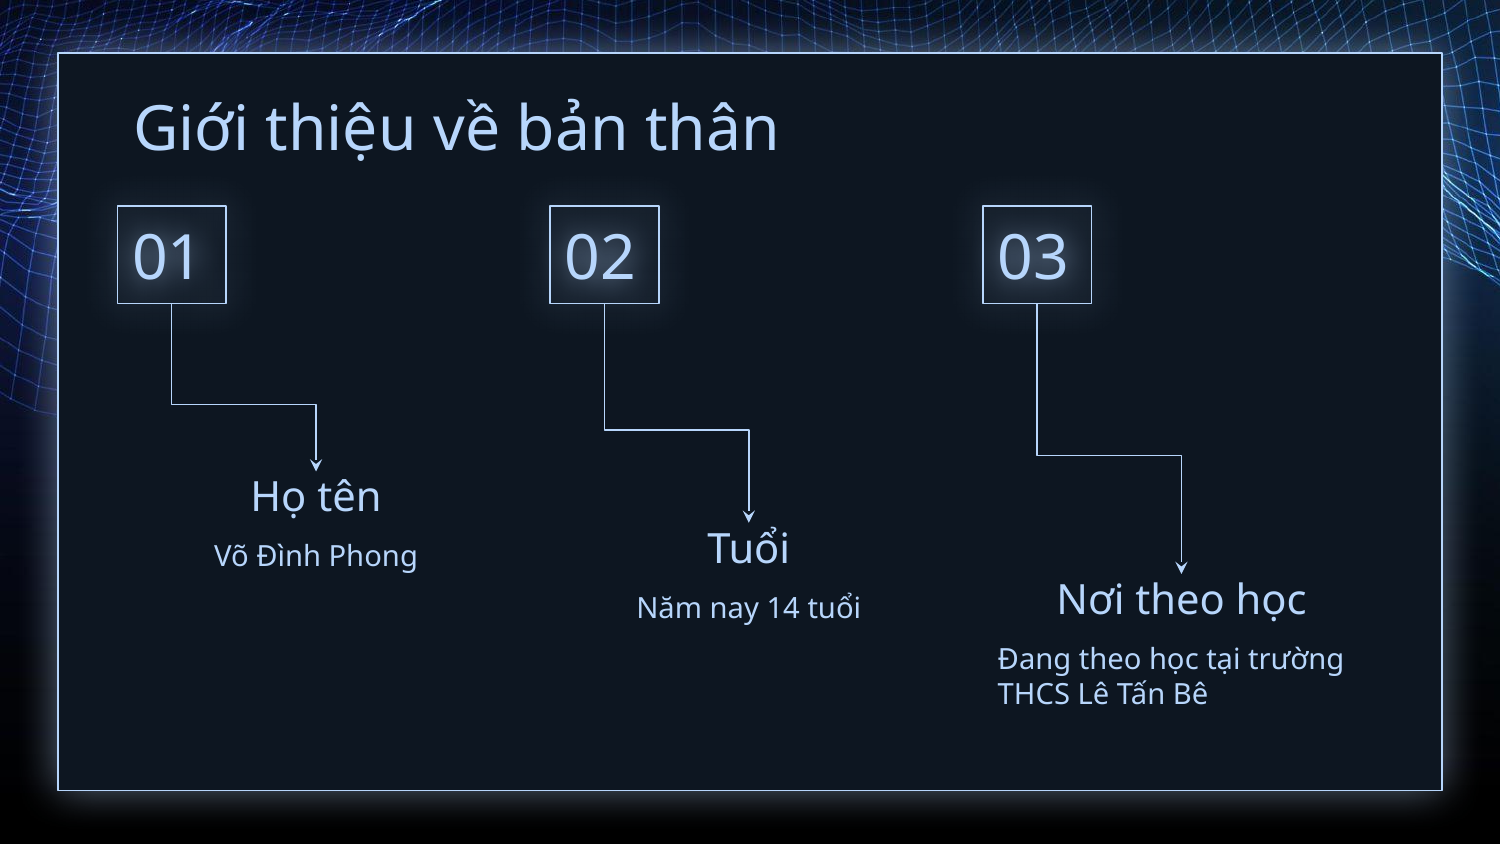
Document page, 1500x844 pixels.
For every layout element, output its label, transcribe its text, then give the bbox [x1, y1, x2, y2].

subtitle Năm nay 14 tuổi [550, 587, 948, 705]
text_box Nguồn gốc ý tưởng [78, 791, 1420, 795]
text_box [566, 340, 787, 486]
subtitle Võ Đình Phong [117, 536, 515, 654]
subtitle Đang theo học tại trường THCS Lê Tấn Bê [982, 638, 1381, 756]
text_box 01 [117, 206, 227, 304]
subtitle Nơi theo học [982, 573, 1381, 638]
text_box Nguồn gốc ý tưởng [53, 72, 57, 770]
subtitle Tuổi [550, 522, 948, 587]
text_box 02 [550, 206, 659, 304]
picture [0, 0, 1500, 844]
text_box 03 [982, 206, 1092, 304]
title Giới thiệu về bản thân [118, 72, 1382, 167]
subtitle Họ tên [117, 471, 515, 536]
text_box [159, 315, 329, 460]
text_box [973, 366, 1245, 512]
text_box Nguồn gốc ý tưởng [77, 48, 1423, 52]
